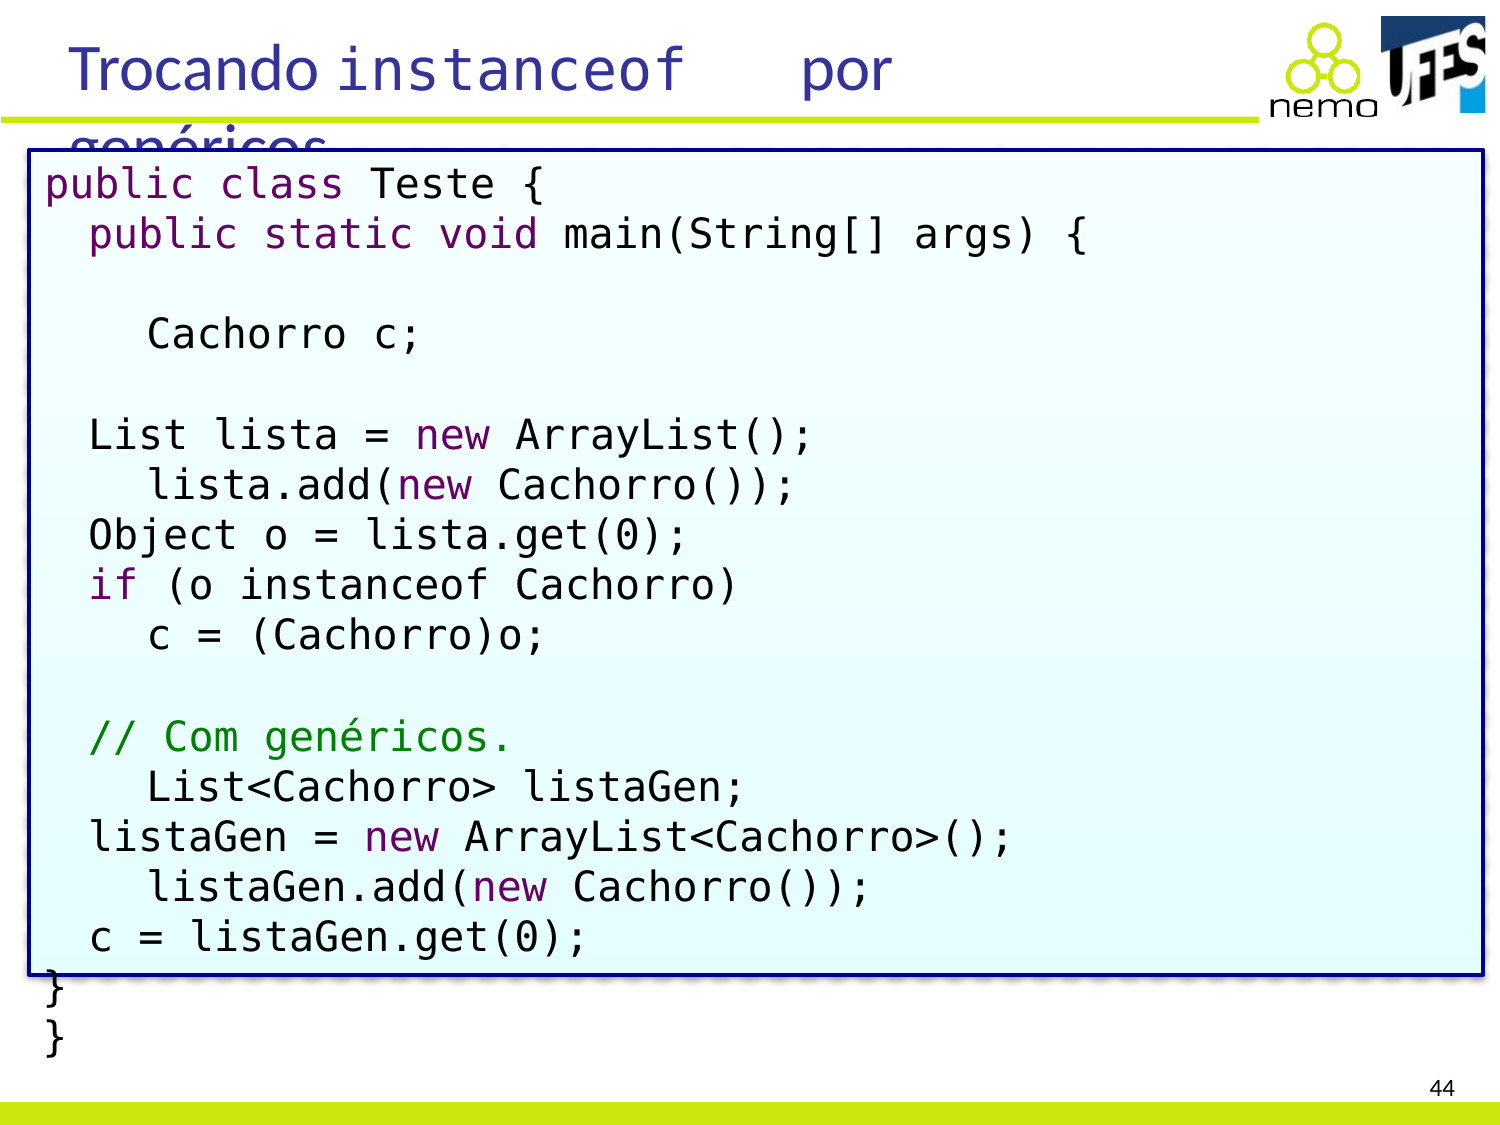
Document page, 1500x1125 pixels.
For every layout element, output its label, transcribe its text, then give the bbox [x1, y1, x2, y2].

picture [1285, 22, 1361, 94]
picture [1270, 99, 1290, 117]
picture [1293, 99, 1313, 117]
title Trocando instanceof por genéricos [66, 21, 1081, 135]
slide_number 44 [1423, 1070, 1461, 1125]
picture [1381, 16, 1486, 113]
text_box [8, 137, 1496, 996]
picture [1356, 99, 1378, 117]
text_box public class Teste { public static void main(String[] args) { Cachorro c; List lista = new ArrayList(); lista.add(new Cachorro()); Object o = lista.get(0); if (o instanceof Cachorro) c = (Cachorro)o; // Com genéricos. List<Cachorro> listaGen; listaGen = new ArrayList<Cachorro>(); listaGen.add(new Cachorro()); c = listaGen.get(0); } } [42, 1005, 1224, 1060]
picture [1318, 99, 1352, 117]
